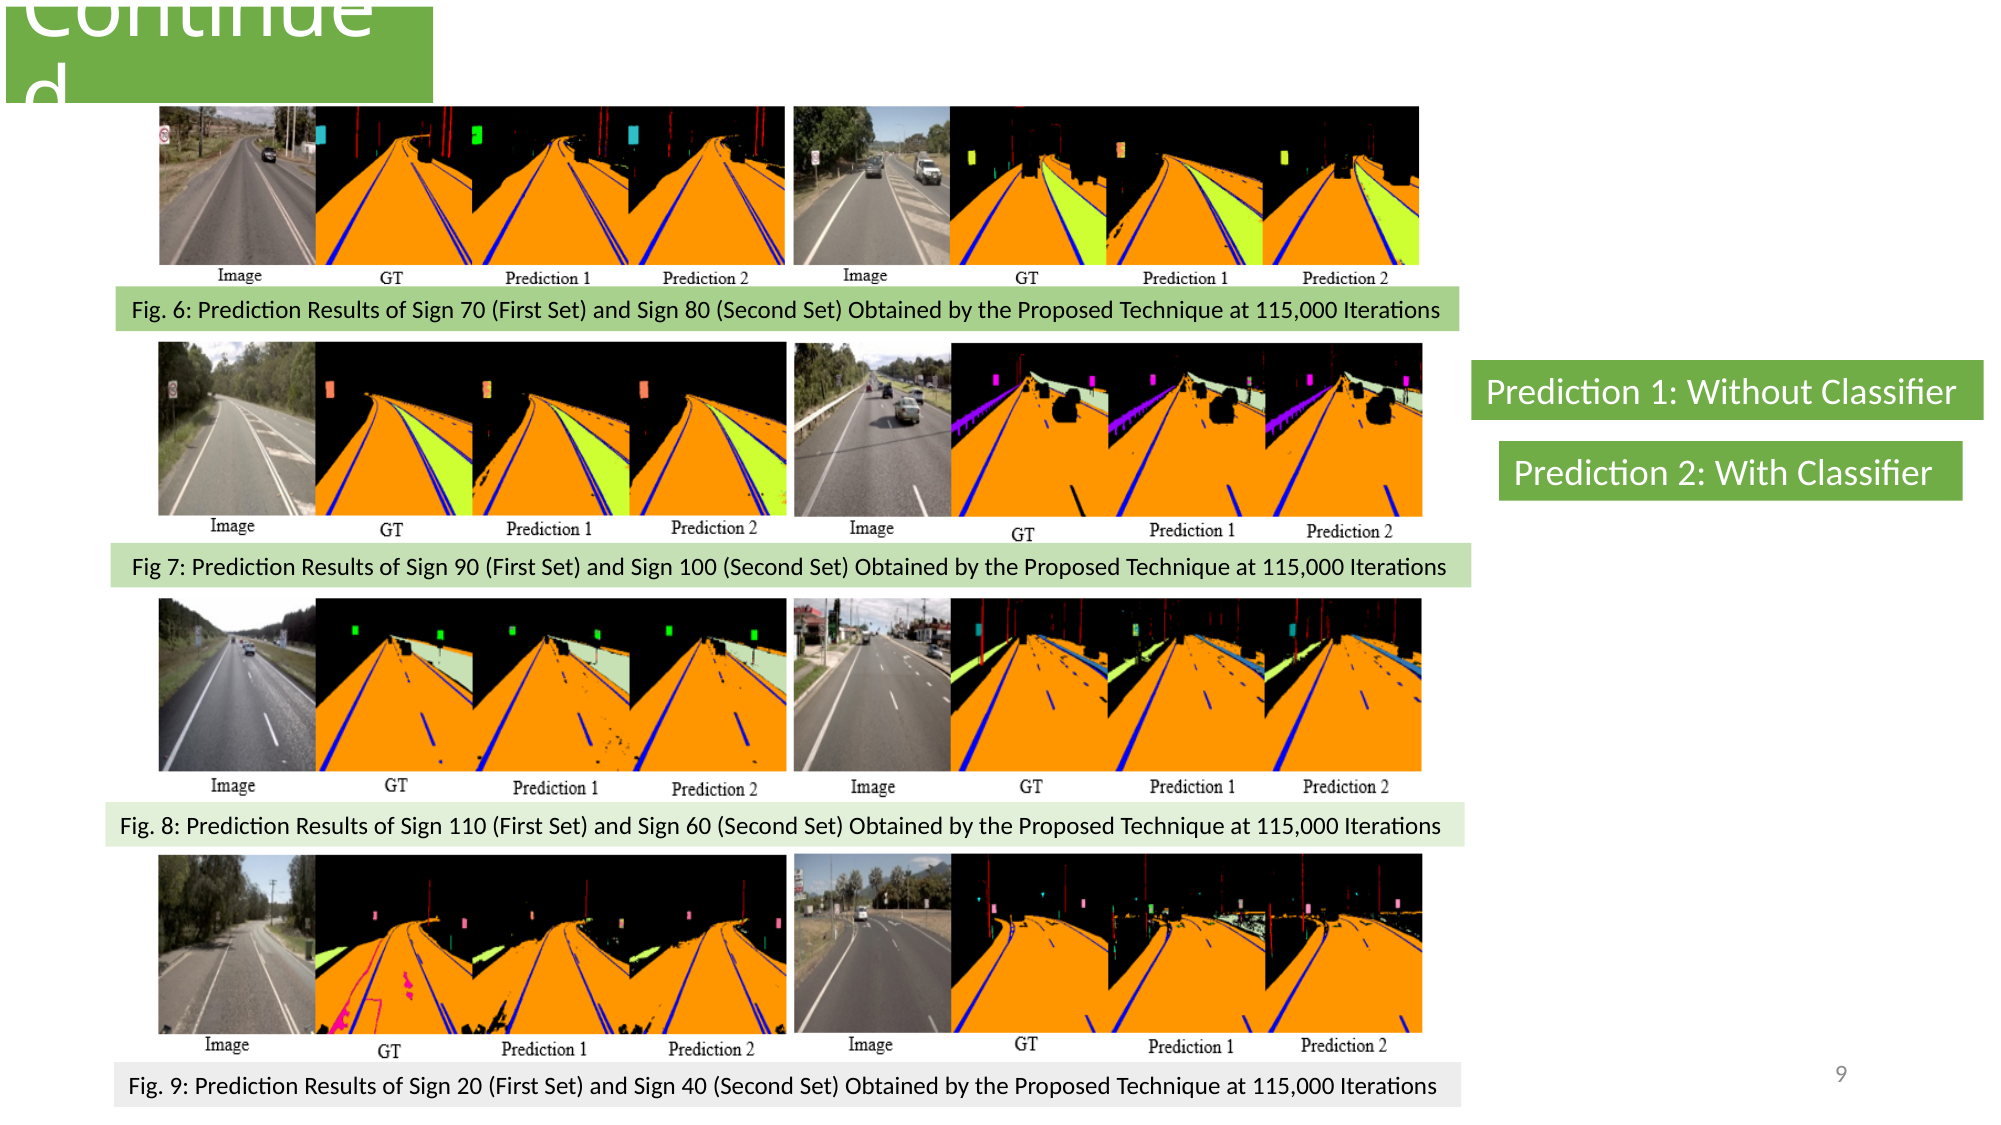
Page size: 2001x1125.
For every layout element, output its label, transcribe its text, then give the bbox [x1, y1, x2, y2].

text_box Prediction 1: Without Classifier [1472, 360, 1984, 420]
title Continued.. [6, 6, 434, 103]
text_box Prediction 2: With Classifier [1499, 441, 1963, 501]
slide_number 9 [1472, 1042, 1863, 1103]
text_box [105, 103, 1472, 1108]
